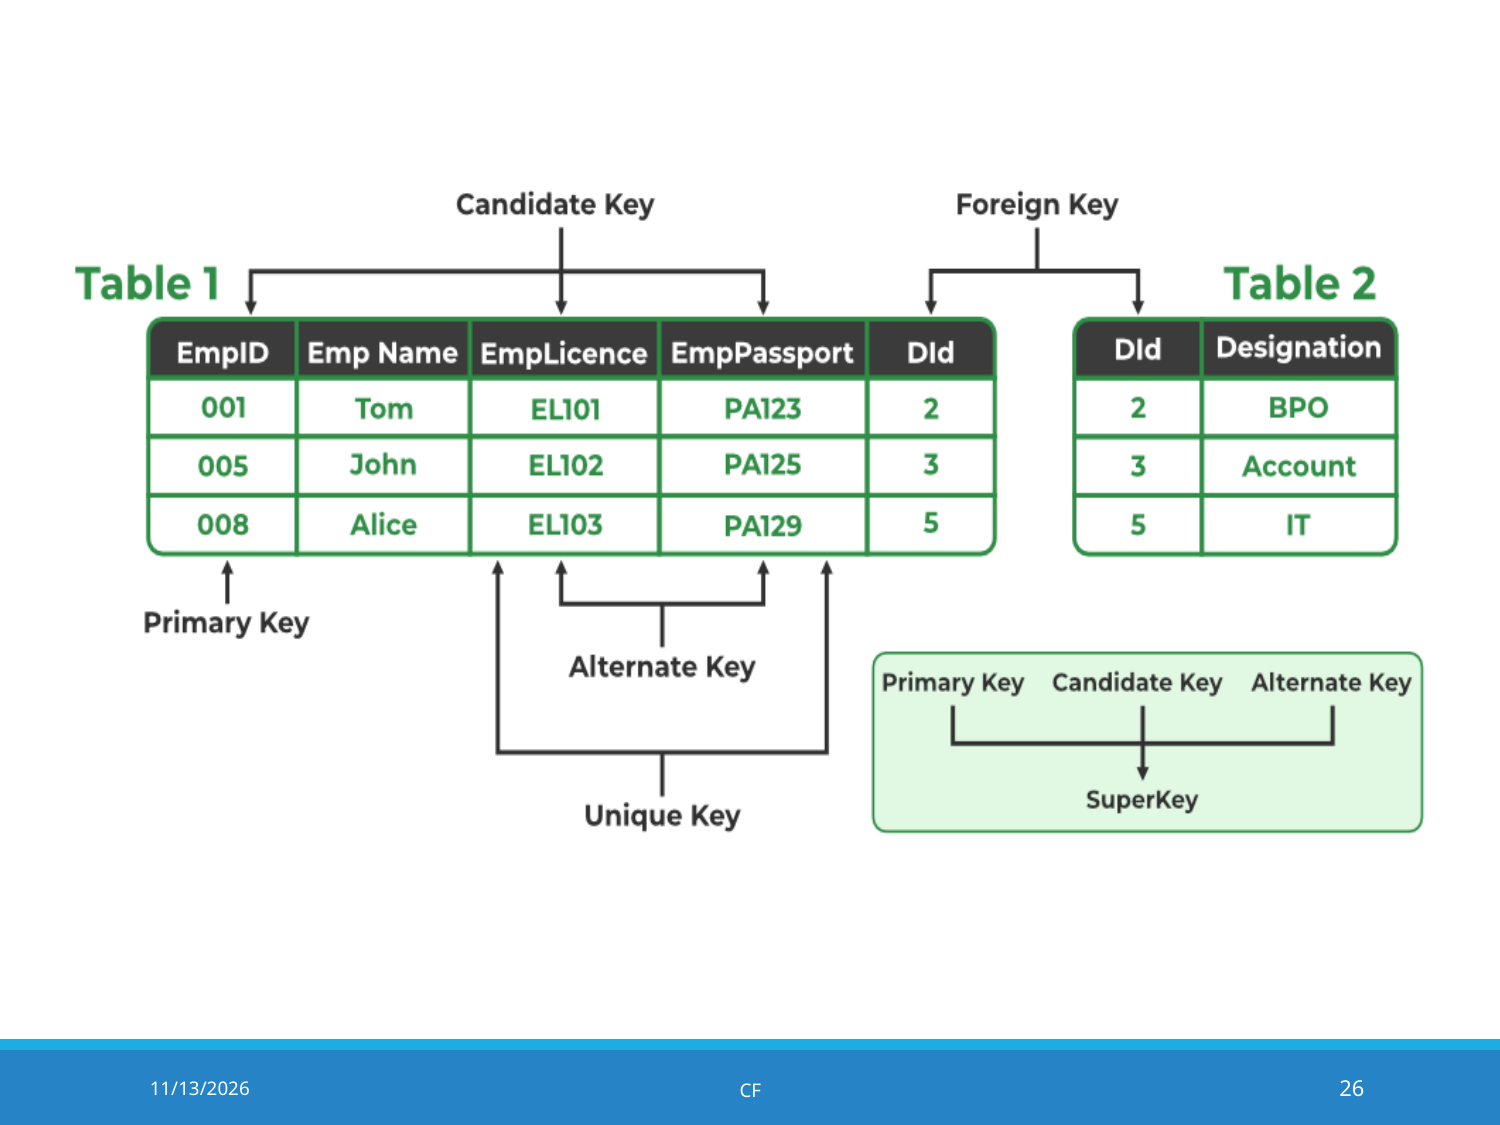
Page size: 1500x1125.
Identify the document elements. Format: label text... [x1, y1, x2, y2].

footer CF [453, 1059, 1047, 1120]
slide_number 26 [1217, 1059, 1380, 1120]
picture [43, 111, 1457, 913]
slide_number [134, 1059, 440, 1120]
